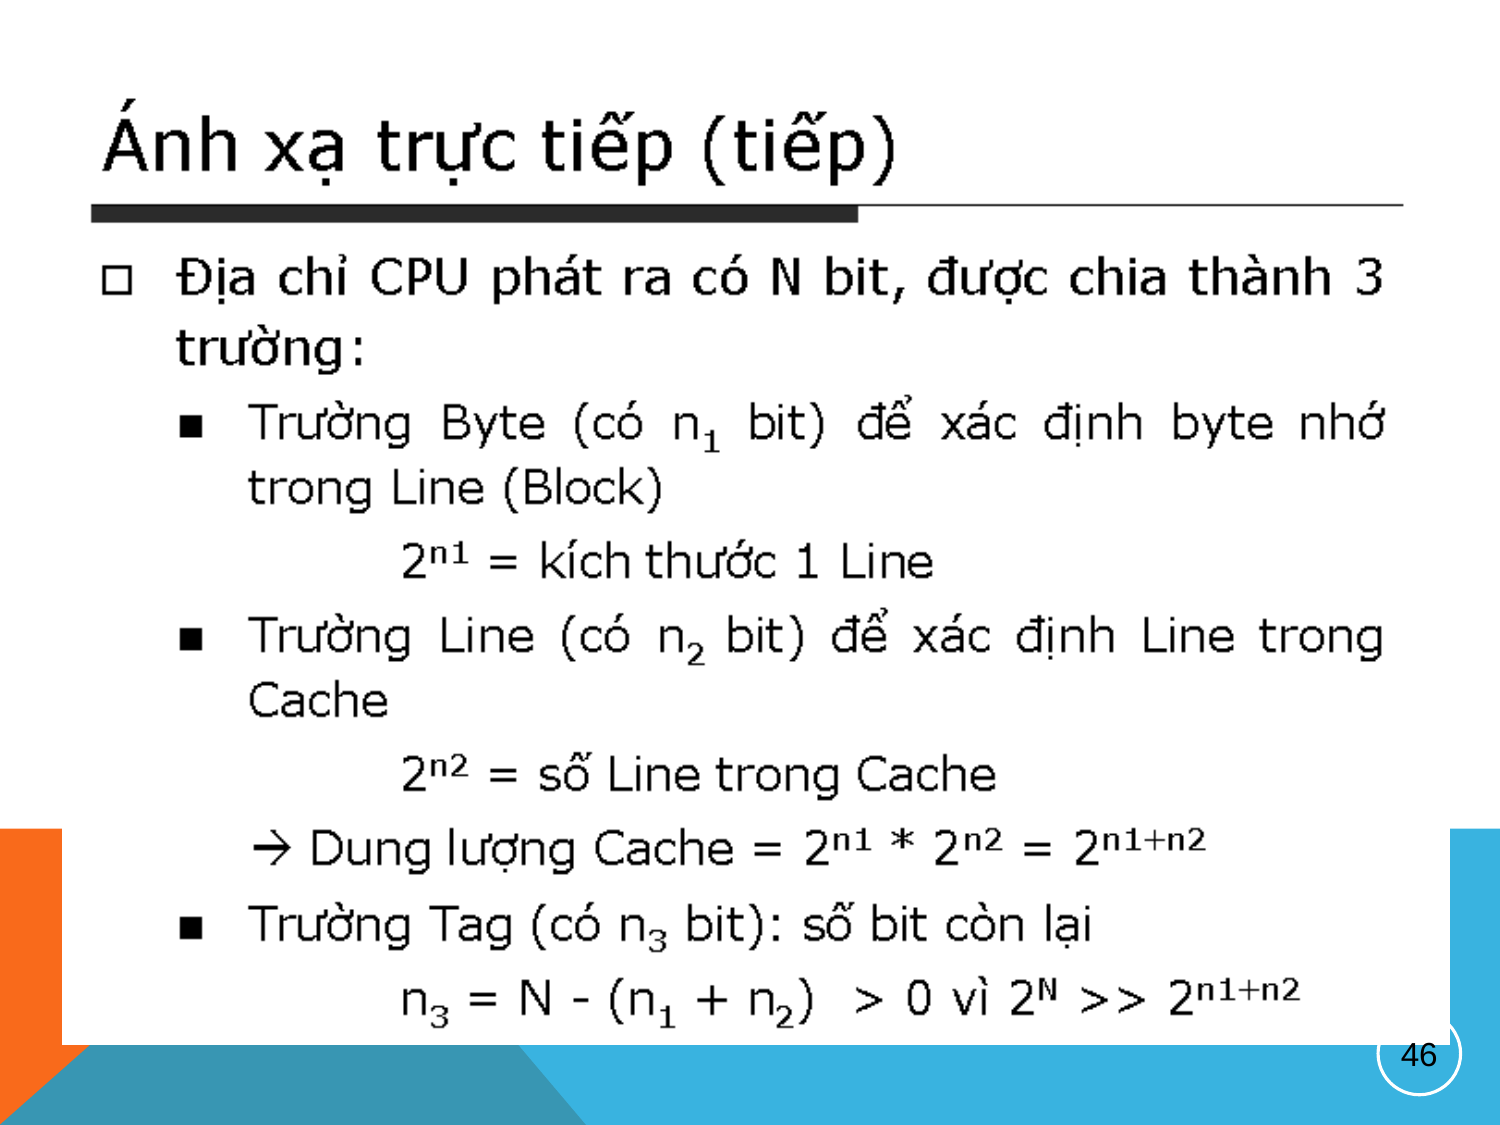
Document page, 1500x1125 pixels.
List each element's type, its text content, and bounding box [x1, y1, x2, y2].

slide_number 46 [1376, 1027, 1463, 1097]
picture [62, 88, 1451, 1045]
